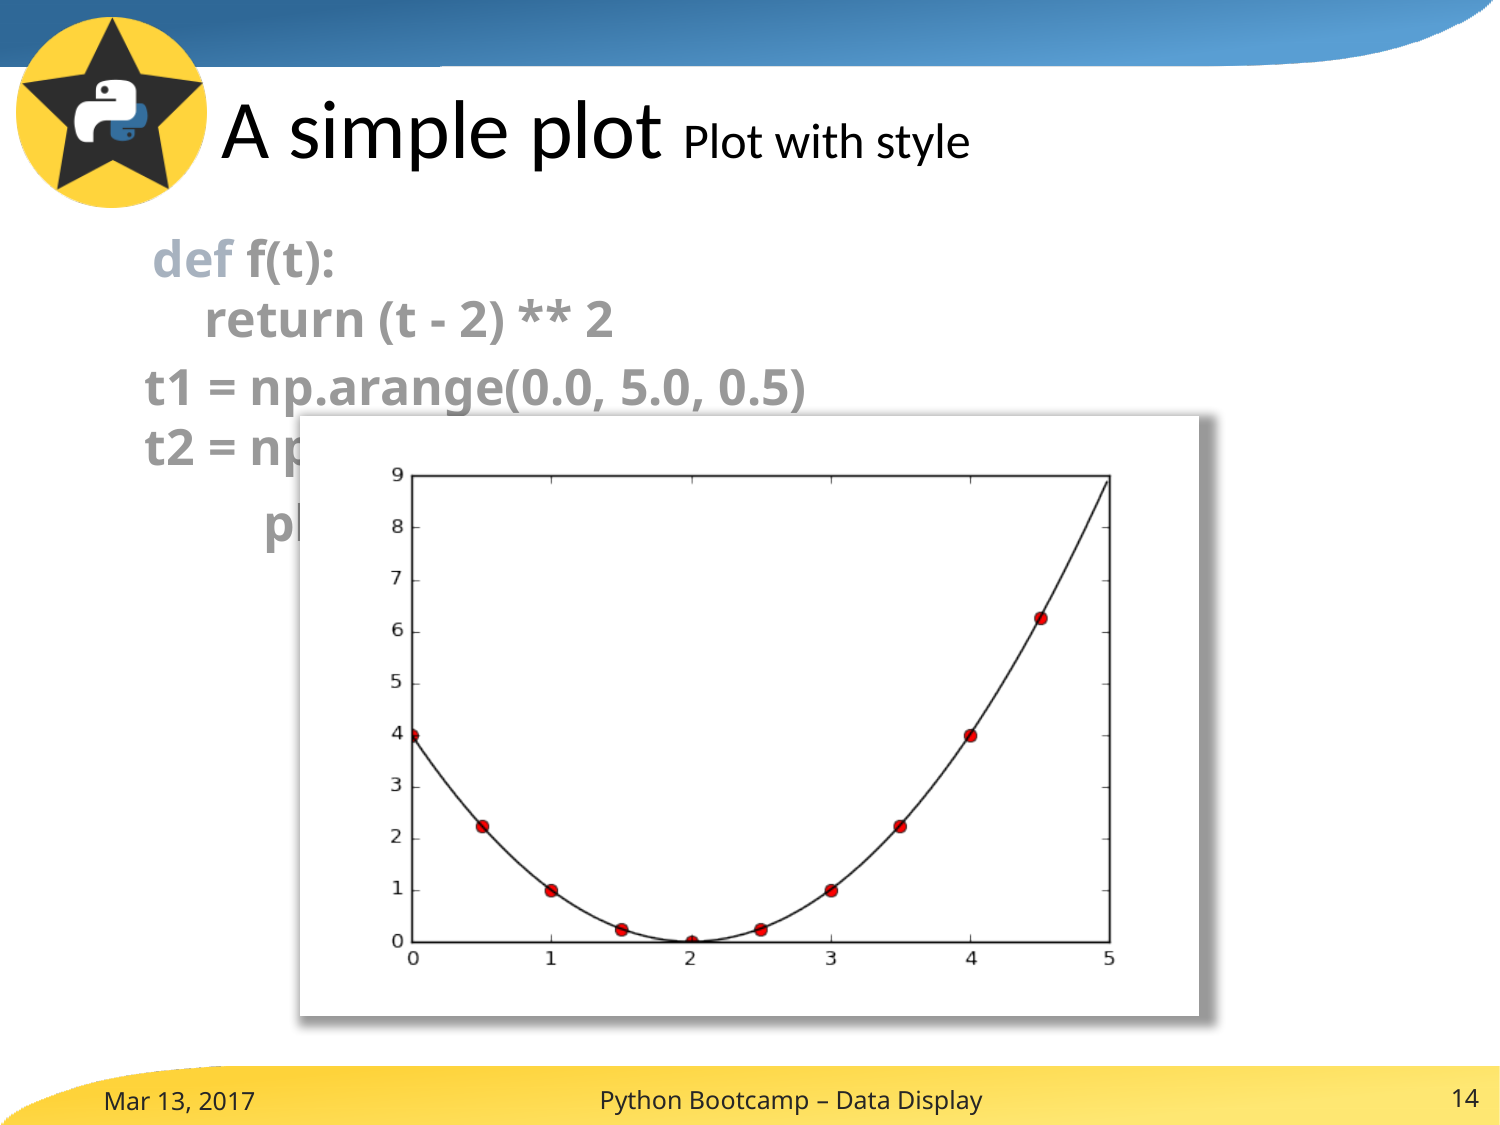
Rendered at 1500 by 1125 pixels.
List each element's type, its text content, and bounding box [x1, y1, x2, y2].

title A simple plot Plot with style [206, 66, 1425, 185]
picture [299, 416, 1200, 1017]
text_box [0, 218, 1414, 562]
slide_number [88, 1070, 206, 1125]
footer Python Bootcamp – Data Display [206, 1069, 1144, 1125]
slide_number 14 [1144, 1069, 1495, 1125]
picture [0, 0, 1500, 208]
picture [0, 1066, 1500, 1125]
